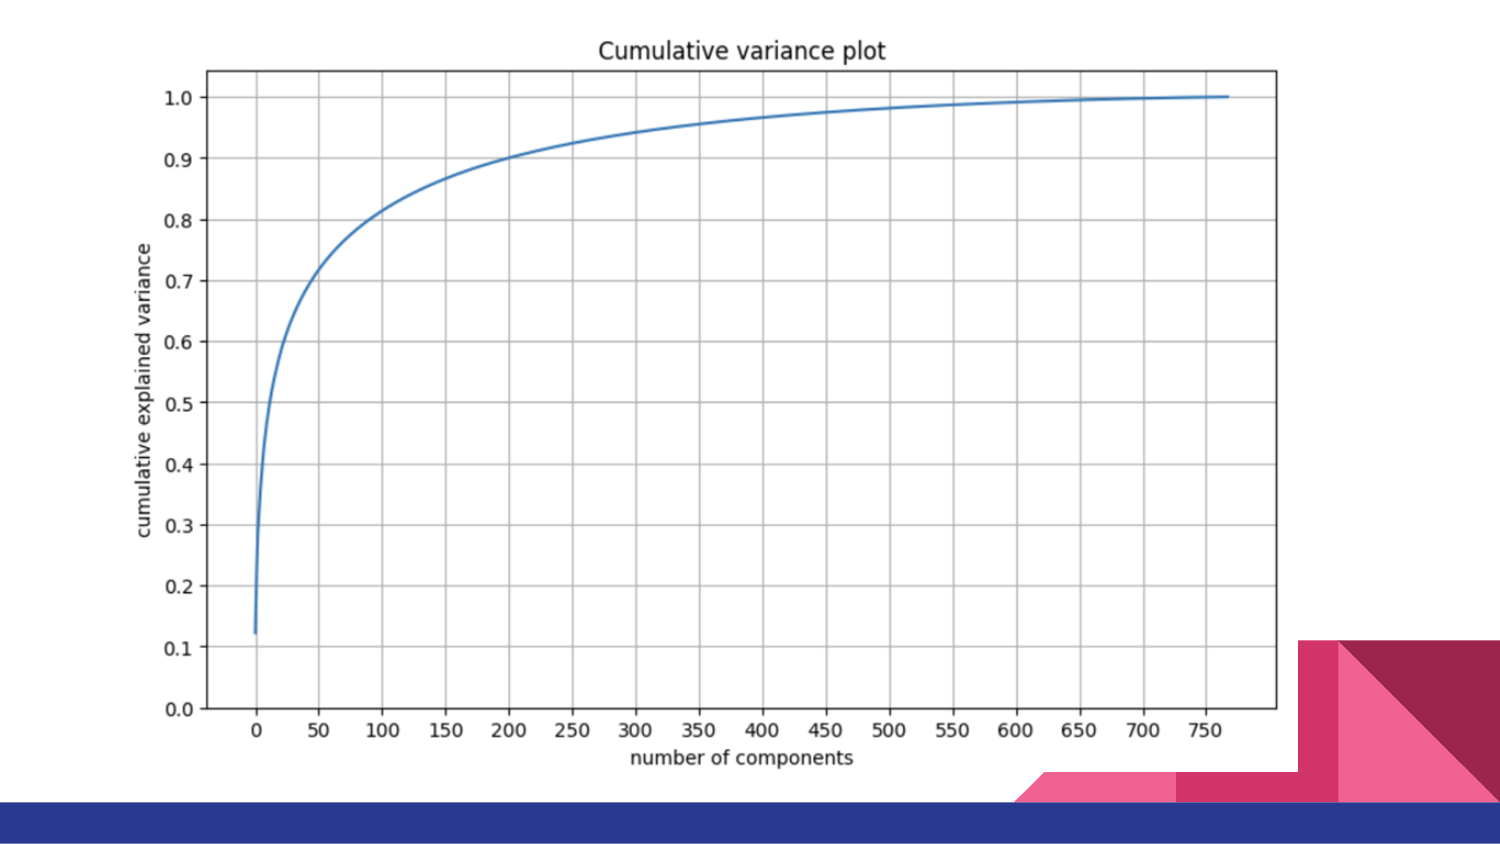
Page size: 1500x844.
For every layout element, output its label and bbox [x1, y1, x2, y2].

picture [125, 30, 1298, 773]
